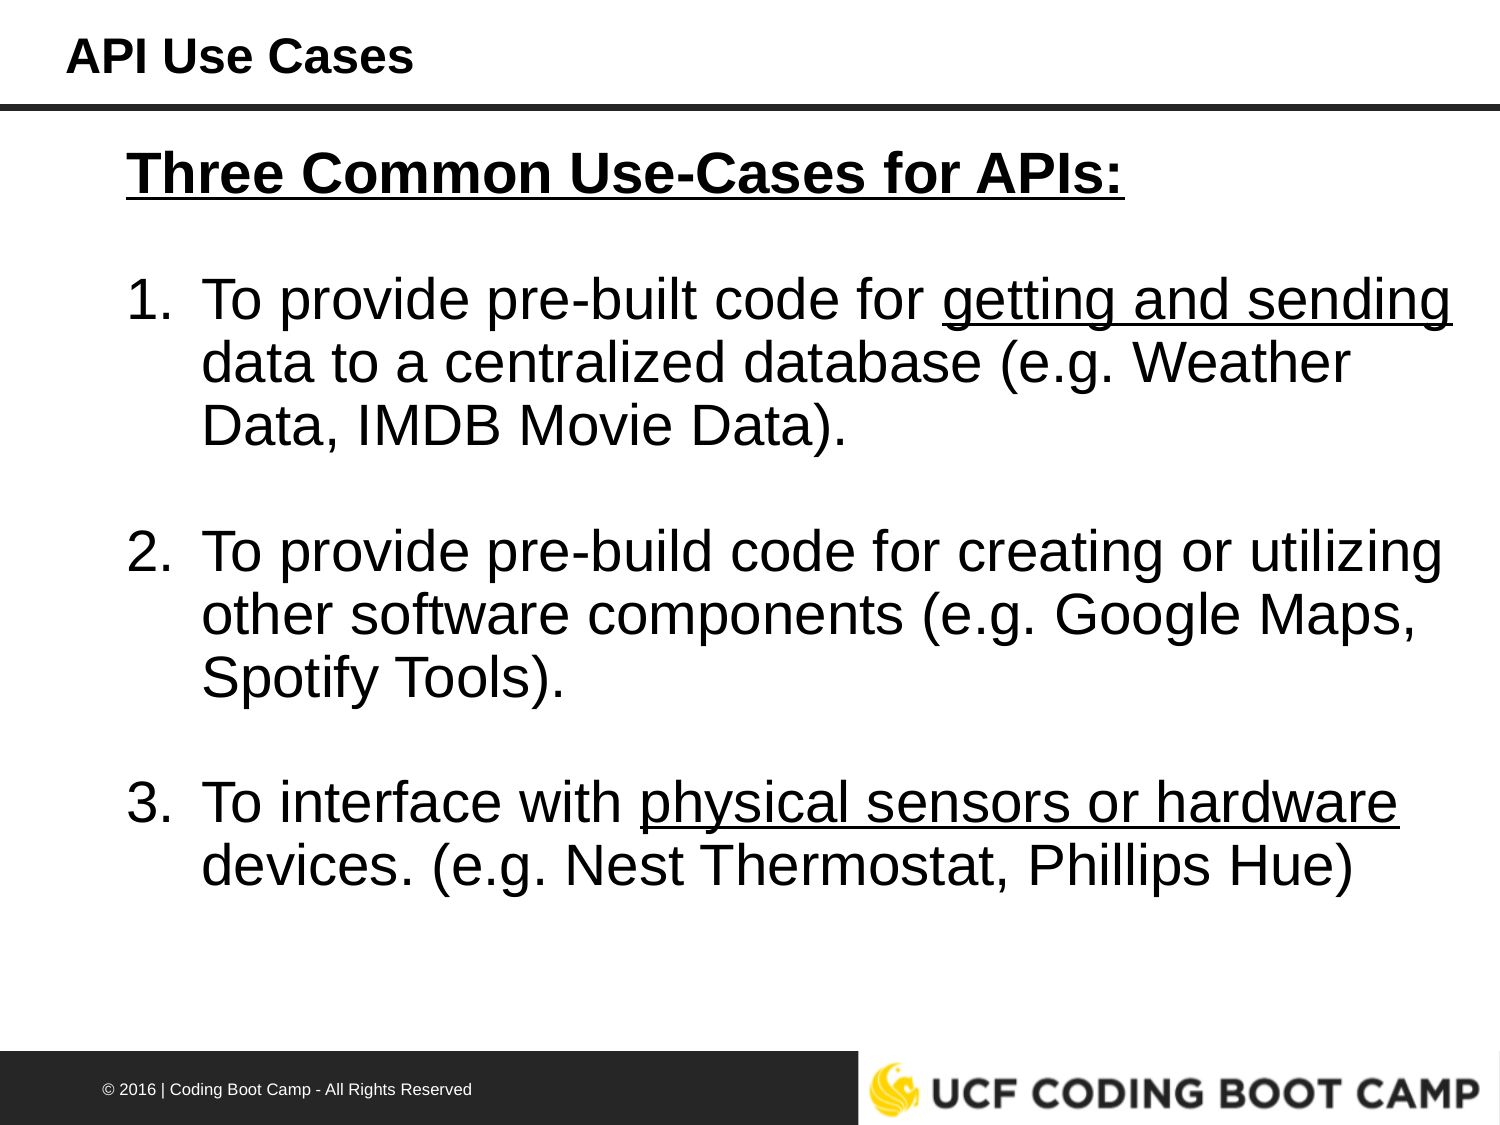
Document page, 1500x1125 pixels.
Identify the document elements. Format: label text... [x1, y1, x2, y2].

text_box Three Common Use-Cases for APIs: To provide pre-built code for getting and sending data to a centralized database (e.g. Weather Data, IMDB Movie Data). To provide pre-build code for creating or utilizing other software components (e.g. Google Maps, Spotify Tools). To interface with physical sensors or hardware devices. (e.g. Nest Thermostat, Phillips Hue) [73, 135, 1483, 1109]
title API Use Cases [50, 0, 948, 108]
picture [858, 1051, 1500, 1125]
